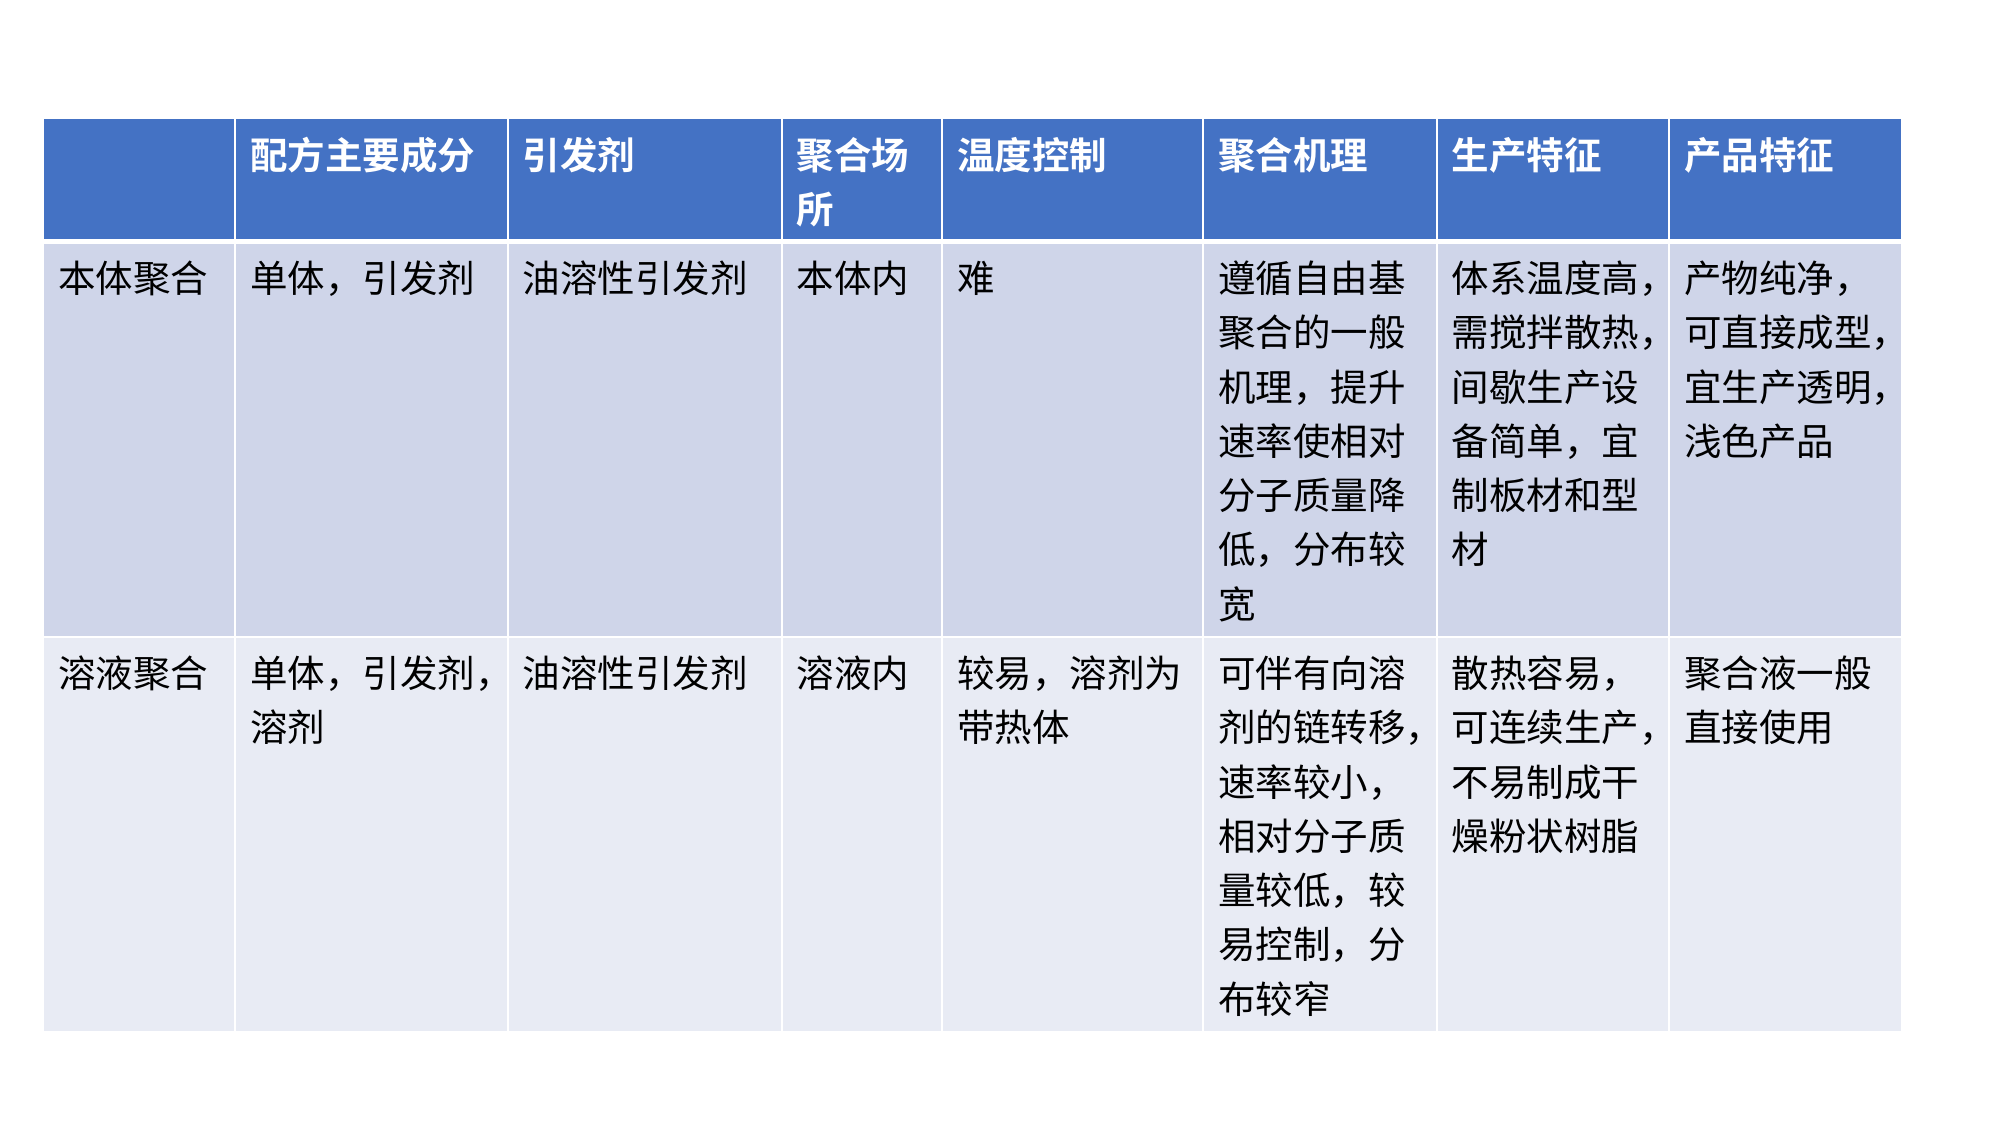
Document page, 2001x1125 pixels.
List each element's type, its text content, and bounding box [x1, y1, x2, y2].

table_header 温度控制 [943, 119, 1202, 239]
table_cell 可伴有向溶剂的链转移，速率较小，相对分子质量较低，较易控制，分布较窄 [1204, 638, 1436, 1031]
table_header 聚合场所 [783, 119, 941, 239]
table_cell 遵循自由基聚合的一般机理，提升速率使相对分子质量降低，分布较宽 [1204, 244, 1436, 636]
table_header 产品特征 [1670, 119, 1901, 239]
table_header 引发剂 [509, 119, 781, 239]
table_cell 本体内 [783, 244, 941, 636]
table_cell 散热容易，可连续生产，不易制成干燥粉状树脂 [1438, 638, 1668, 1031]
table_cell 单体，引发剂，溶剂 [236, 638, 507, 1031]
table_cell 产物纯净，可直接成型，宜生产透明，浅色产品 [1670, 244, 1901, 636]
table_cell 难 [943, 244, 1202, 636]
table_header 聚合机理 [1204, 119, 1436, 239]
table_cell 本体聚合 [44, 244, 234, 636]
table_cell 单体，引发剂 [236, 244, 507, 636]
table_cell 溶液内 [783, 638, 941, 1031]
table_cell 油溶性引发剂 [509, 244, 781, 636]
table_header 生产特征 [1438, 119, 1668, 239]
table_cell 体系温度高，需搅拌散热，间歇生产设备简单，宜制板材和型材 [1438, 244, 1668, 636]
table_header [44, 119, 234, 239]
table_cell 较易，溶剂为带热体 [943, 638, 1202, 1031]
table_cell 溶液聚合 [44, 638, 234, 1031]
table_header 配方主要成分 [236, 119, 507, 239]
table_cell 聚合液一般直接使用 [1670, 638, 1901, 1031]
table_cell 油溶性引发剂 [509, 638, 781, 1031]
